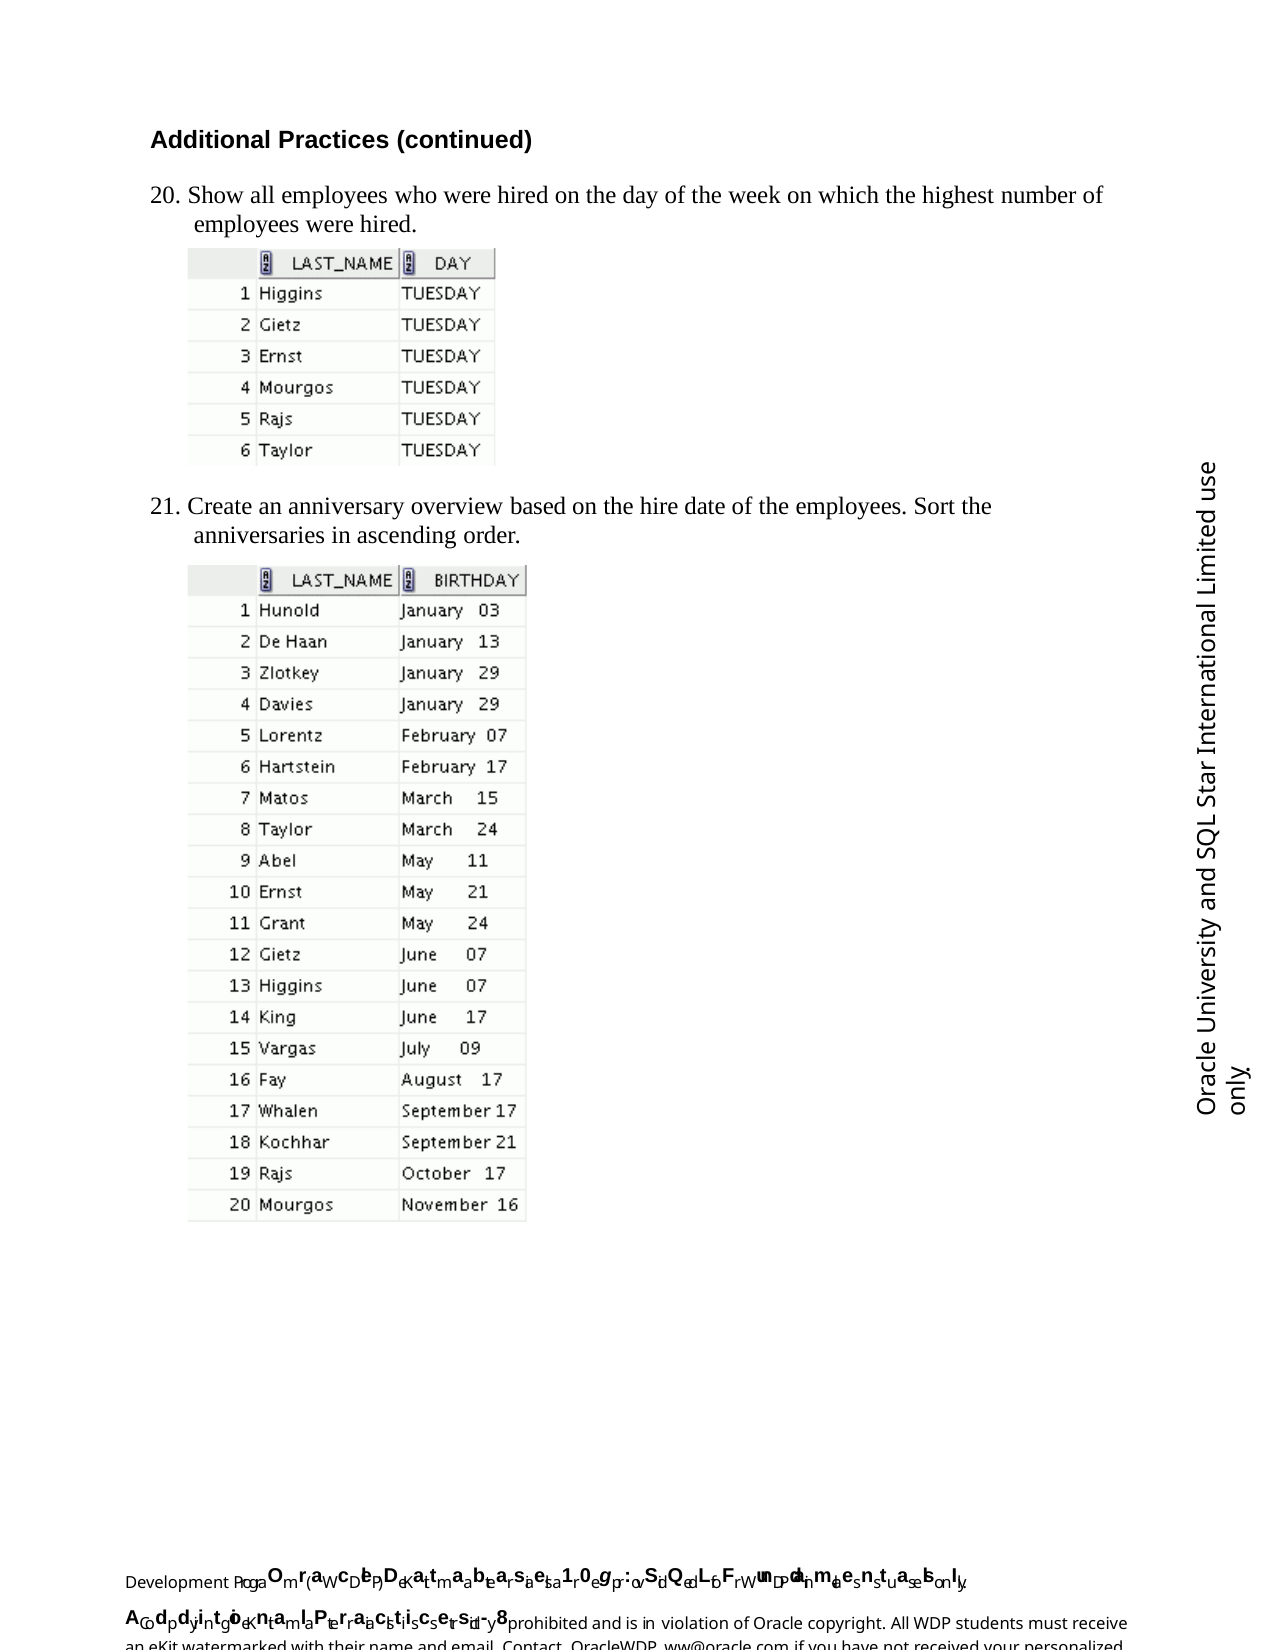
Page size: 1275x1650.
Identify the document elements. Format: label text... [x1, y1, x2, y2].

text_box [187, 565, 527, 1222]
text_box Development PrograOmr(aWcDleP) DeKaittmaabtearsiaels a1r0e gpr:ovSidQedLfoFr WunDPdainm-claesns tuaselsonIly. ACodpdyiintgioeKnitaml aPterraiaclstiiscsetrsictl-y 8prohibited and is in violation of Oracle copyright. All WDP students must receive an eKit watermarked with their name and email. Contact OracleWDP_ww@oracle.com if you have not received your personalized eKit. [122, 1547, 1135, 1650]
text_box Oracle University and SQL Star International Limited use onlyฺ [1189, 428, 1228, 1119]
text_box [187, 248, 496, 466]
text_box 21. Create an anniversary overview based on the hire date of the employees. Sort the anniversaries in ascending order. [147, 486, 1000, 549]
text_box Additional Practices (continued) 20. Show all employees who were hired on the day of the week on which the highest number of employees were hired. [147, 121, 1110, 238]
